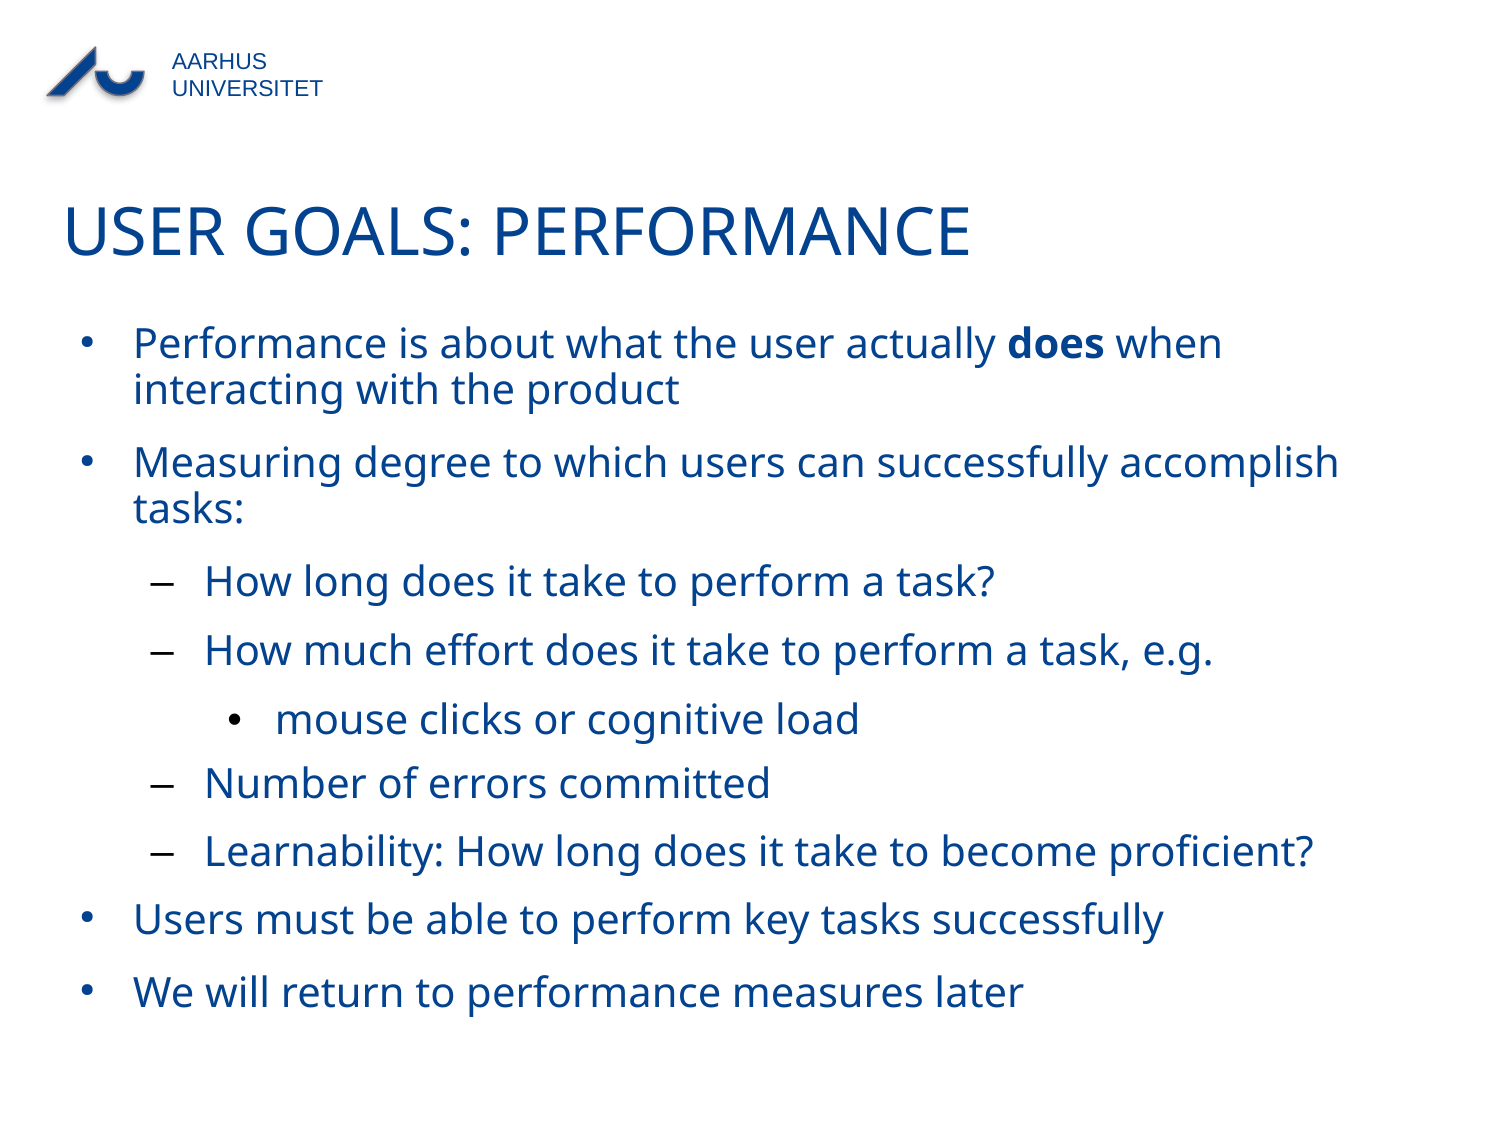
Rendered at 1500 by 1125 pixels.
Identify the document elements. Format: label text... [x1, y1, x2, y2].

title User goals: Performance [46, 194, 1453, 398]
list Performance is about what the user actually does when interacting with the product Measuring degree to which users can successfully accomplish tasks: How long does it take to perform a task? How much effort does it take to perform a task, e.g. mouse clicks or cognitive load Number of errors committed Learnability: How long does it take to become proficient? Users must be able to perform key tasks successfully We will return to performance measures later [47, 314, 1453, 972]
